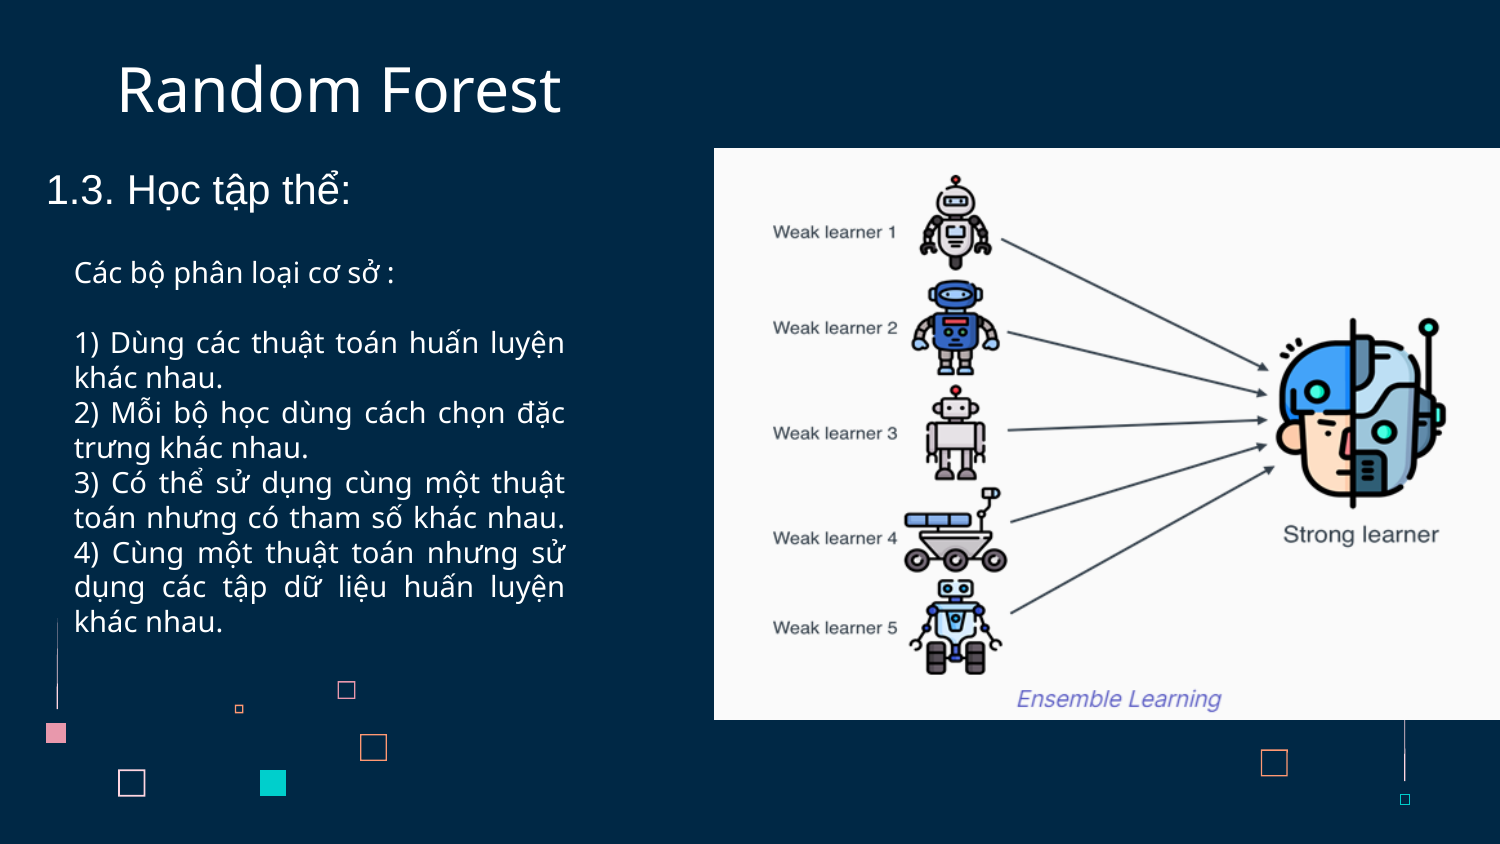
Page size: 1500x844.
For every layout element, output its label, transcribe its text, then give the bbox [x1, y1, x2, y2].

list Các bộ phân loại cơ sở : 1) Dùng các thuật toán huấn luyện khác nhau. 2) Mỗi bộ học dùng cách chọn đặc trưng khác nhau. 3) Có thể sử dụng cùng một thuật toán nhưng có tham số khác nhau. 4) Cùng một thuật toán nhưng sử dụng các tập dữ liệu huấn luyện khác nhau. [58, 239, 581, 780]
title Random Forest [101, 45, 750, 141]
text_box 1.3. Học tập thể: [31, 155, 680, 220]
picture [714, 148, 1500, 720]
